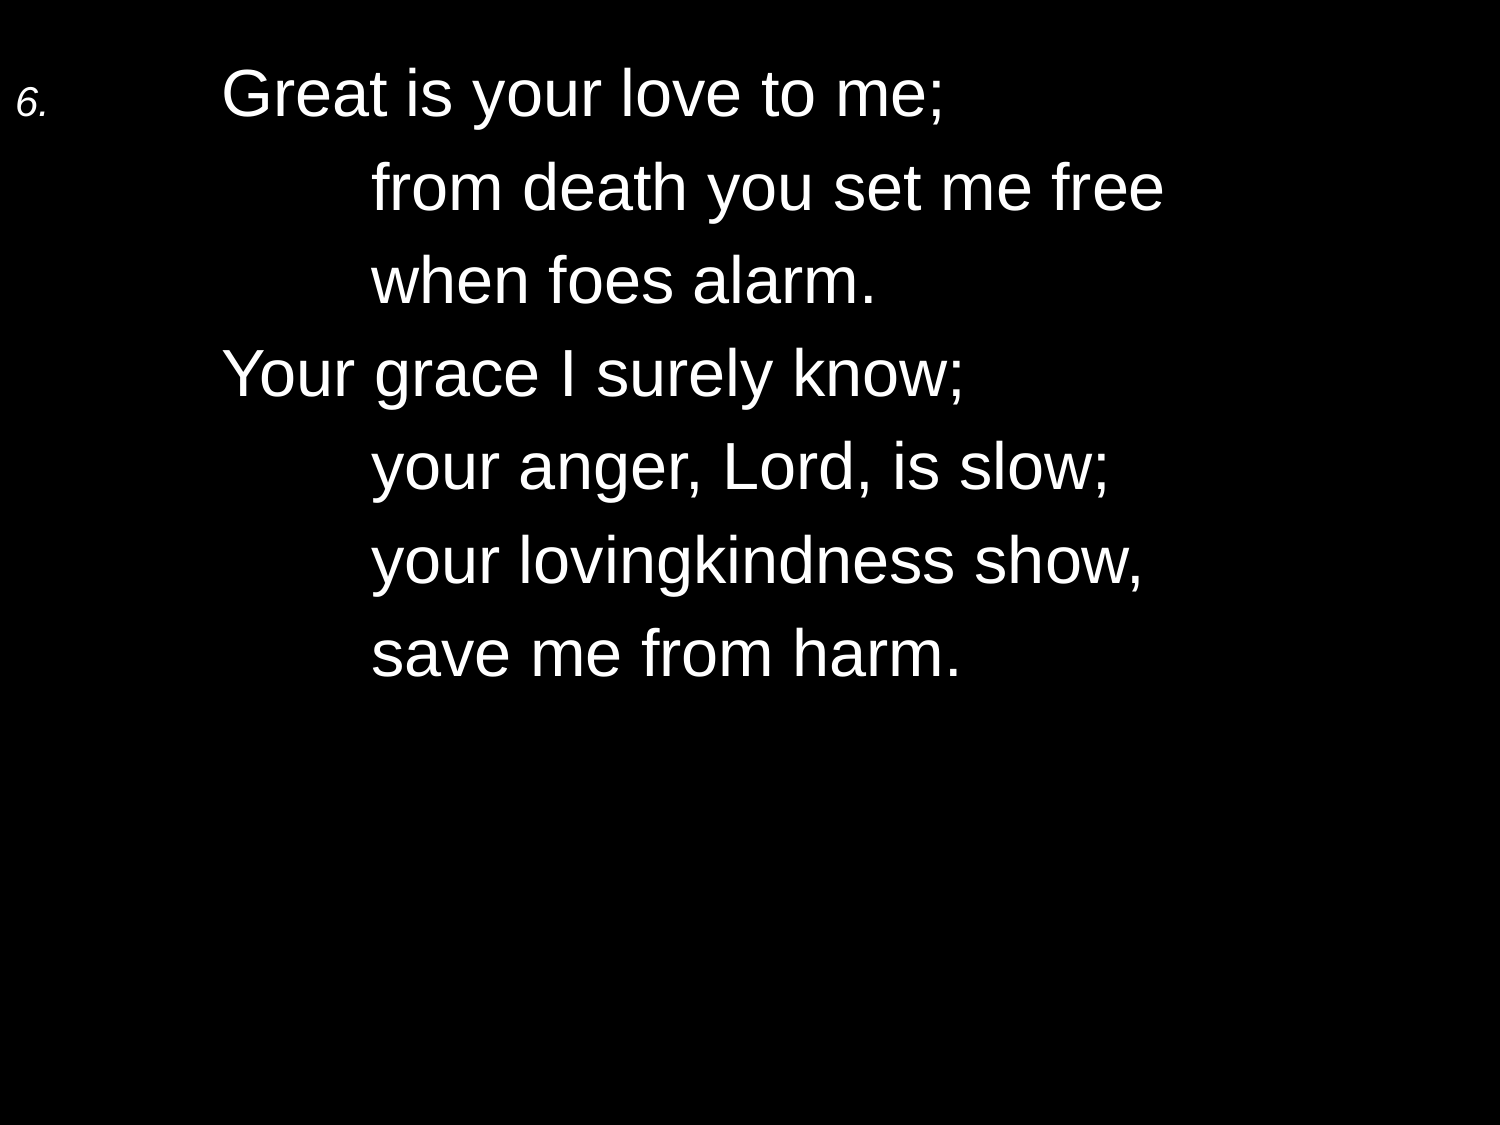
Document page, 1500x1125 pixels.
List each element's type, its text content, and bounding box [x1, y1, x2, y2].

list 6. Great is your love to me; from death you set me free when foes alarm. Your grace I surely know; your anger, Lord, is slow; your lovingkindness show, save me from harm. [0, 42, 1500, 1047]
